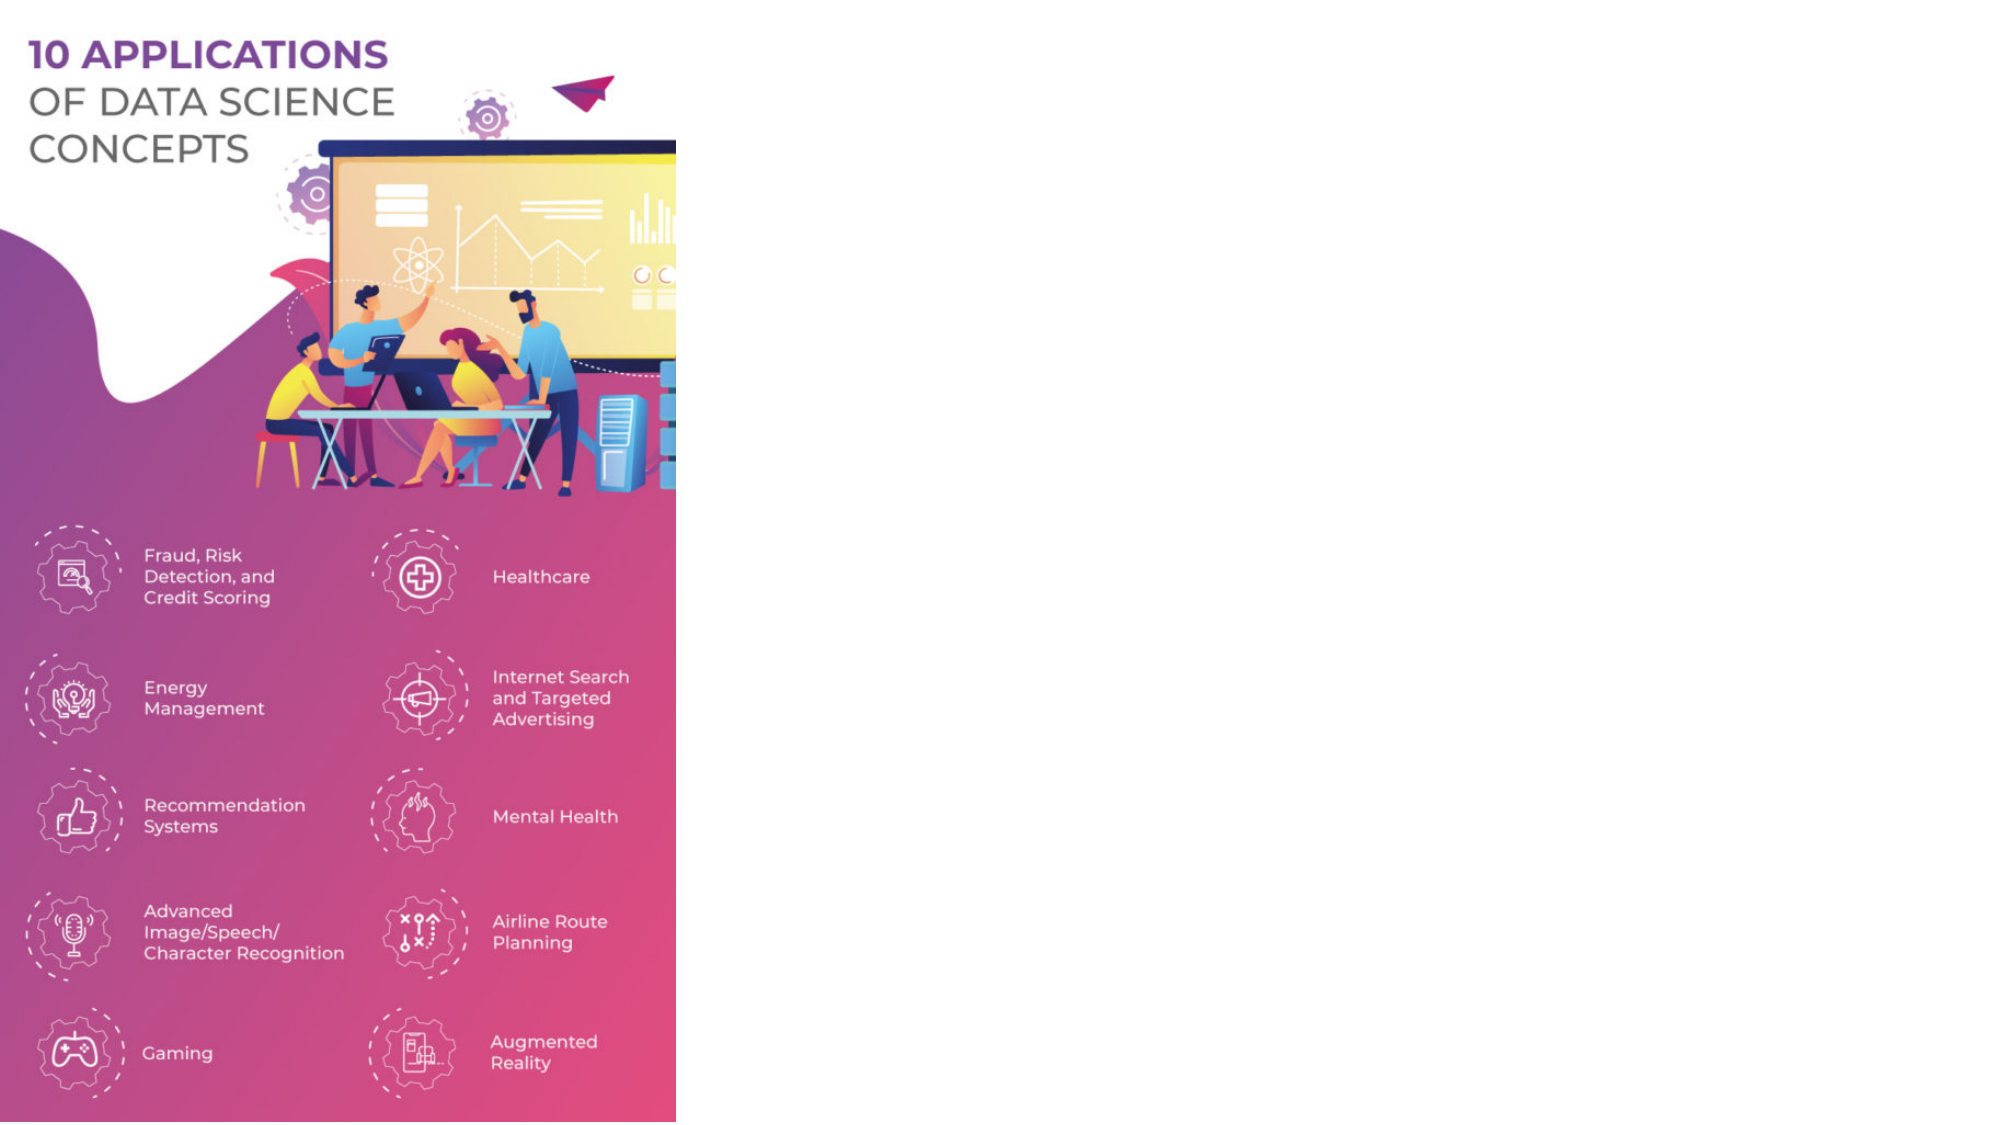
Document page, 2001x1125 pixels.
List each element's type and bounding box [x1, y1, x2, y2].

list [0, 0, 676, 1122]
